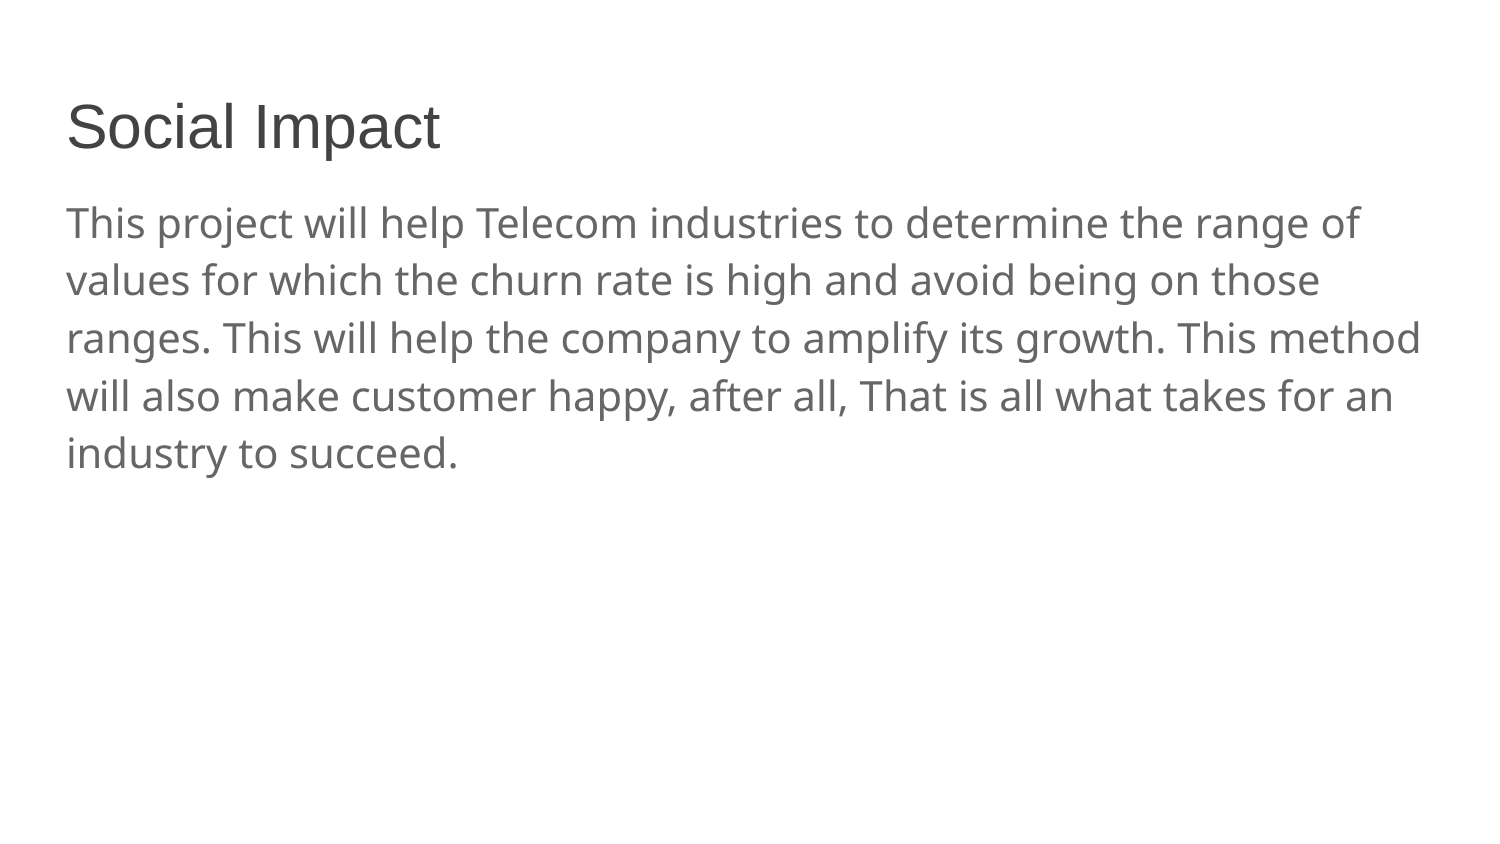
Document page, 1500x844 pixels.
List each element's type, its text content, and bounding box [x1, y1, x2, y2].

title Social Impact [51, 40, 1449, 174]
list This project will help Telecom industries to determine the range of values for which the churn rate is high and avoid being on those ranges. This will help the company to amplify its growth. This method will also make customer happy, after all, That is all what takes for an industry to succeed. [51, 174, 1449, 705]
